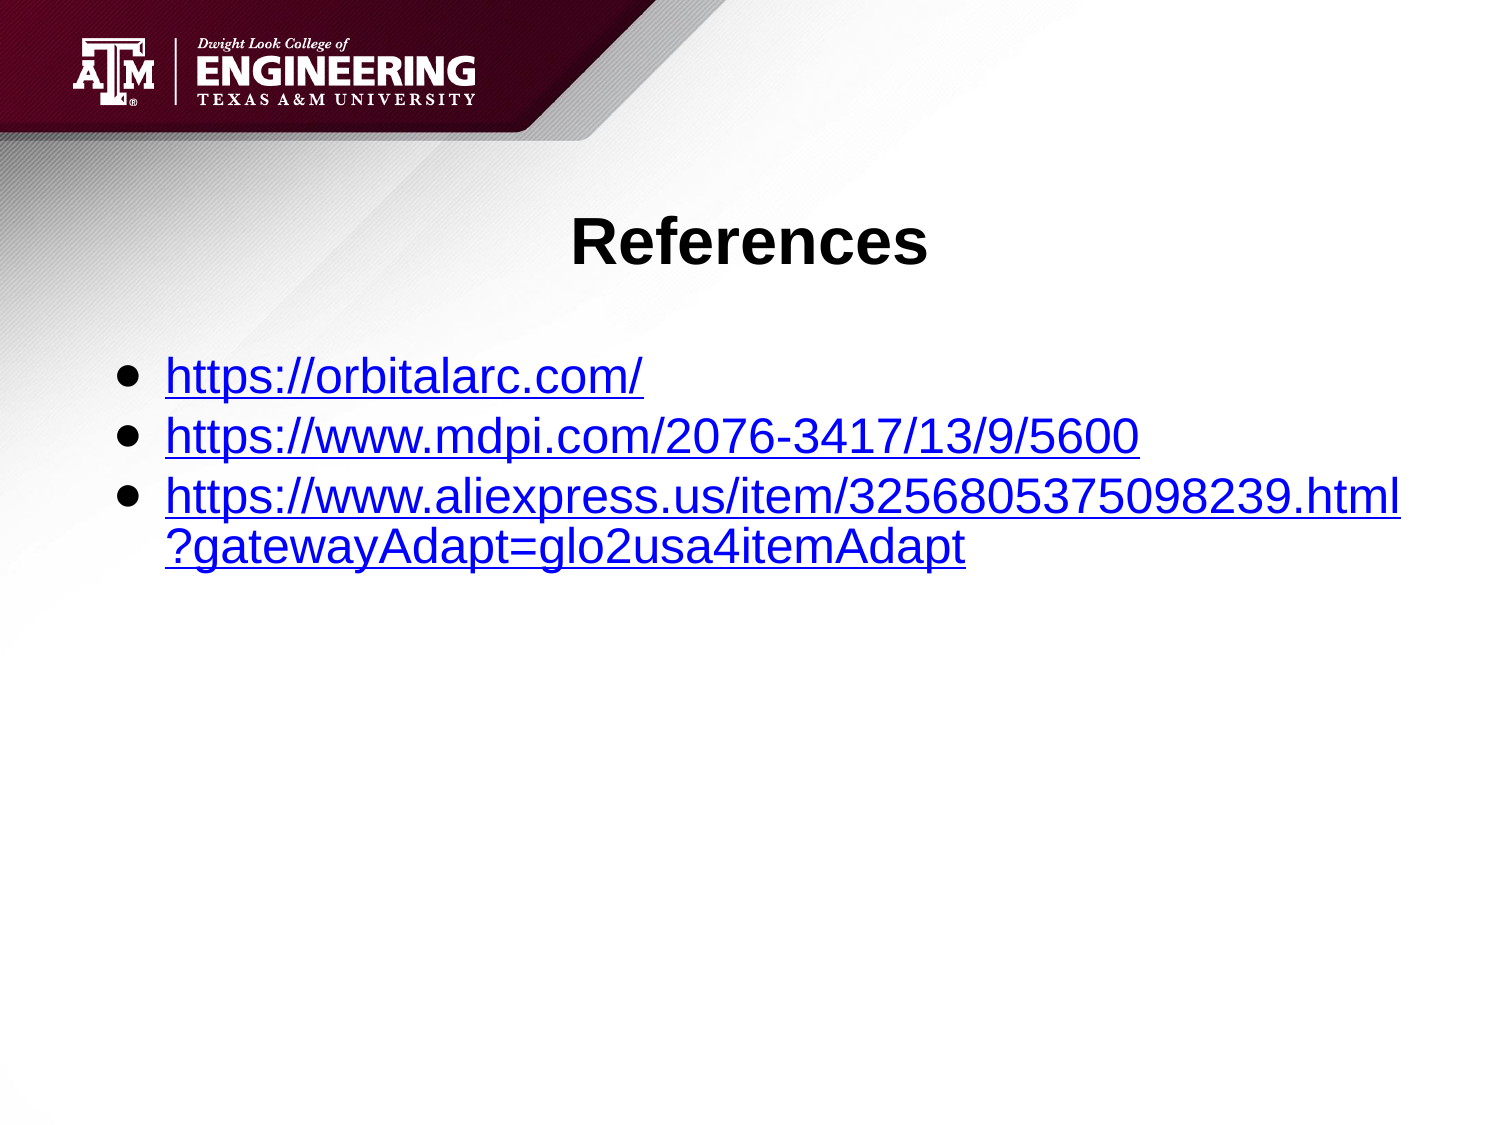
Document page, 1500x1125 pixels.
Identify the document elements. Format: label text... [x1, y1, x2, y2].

picture [0, 0, 1500, 1125]
list https://orbitalarc.com/ https://www.mdpi.com/2076-3417/13/9/5600 https://www.aliexpress.us/item/3256805375098239.html?gatewayAdapt=glo2usa4itemAdapt [75, 336, 1425, 1005]
title References [75, 172, 1425, 304]
